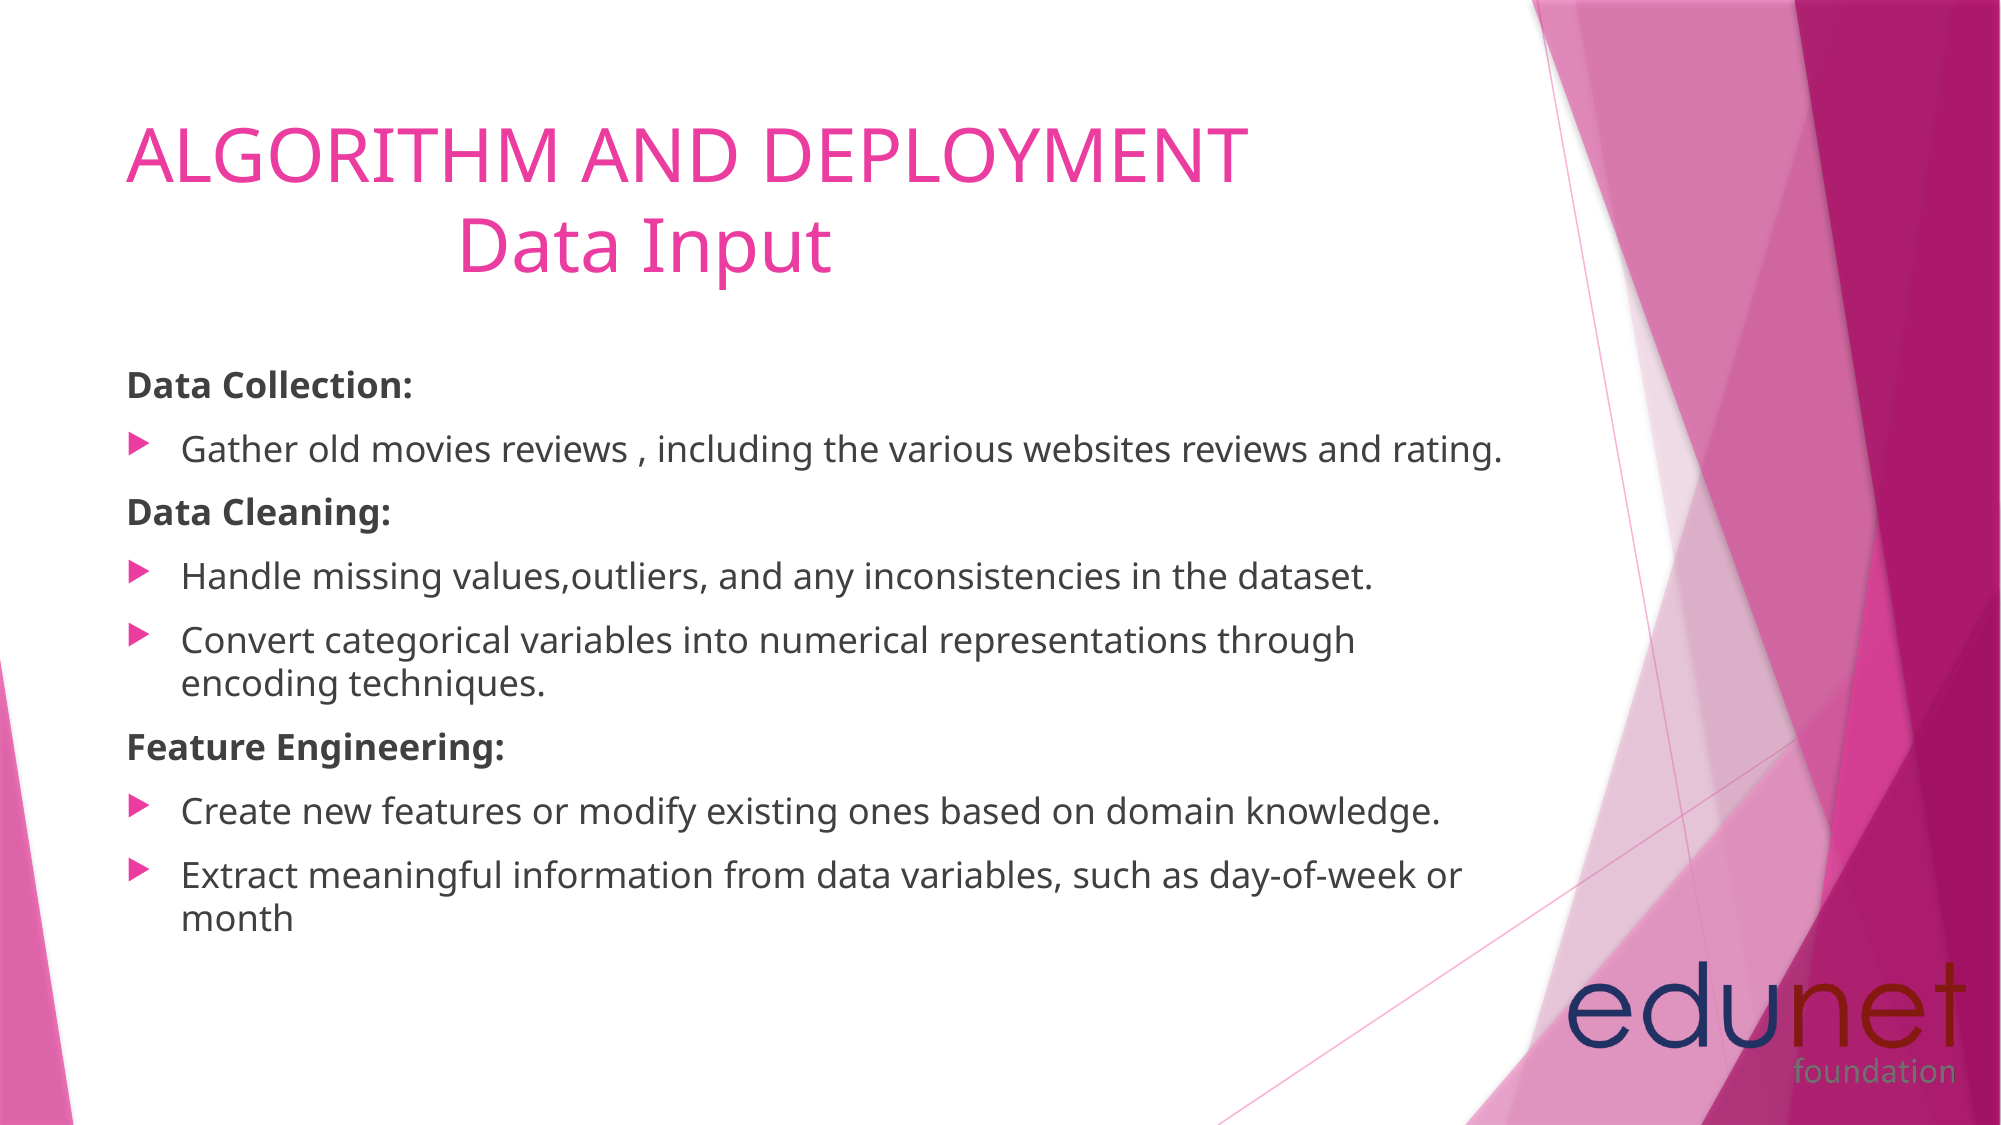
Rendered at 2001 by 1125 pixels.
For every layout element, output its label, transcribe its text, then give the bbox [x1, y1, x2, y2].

list Data Collection: Gather old movies reviews , including the various websites reviews and rating. Data Cleaning: Handle missing values,outliers, and any inconsistencies in the dataset. Convert categorical variables into numerical representations through encoding techniques. Feature Engineering: Create new features or modify existing ones based on domain knowledge. Extract meaningful information from data variables, such as day-of-week or month [111, 354, 1522, 992]
picture [1559, 956, 1971, 1091]
title ALGORITHM AND DEPLOYMENT Data Input [111, 99, 1522, 317]
